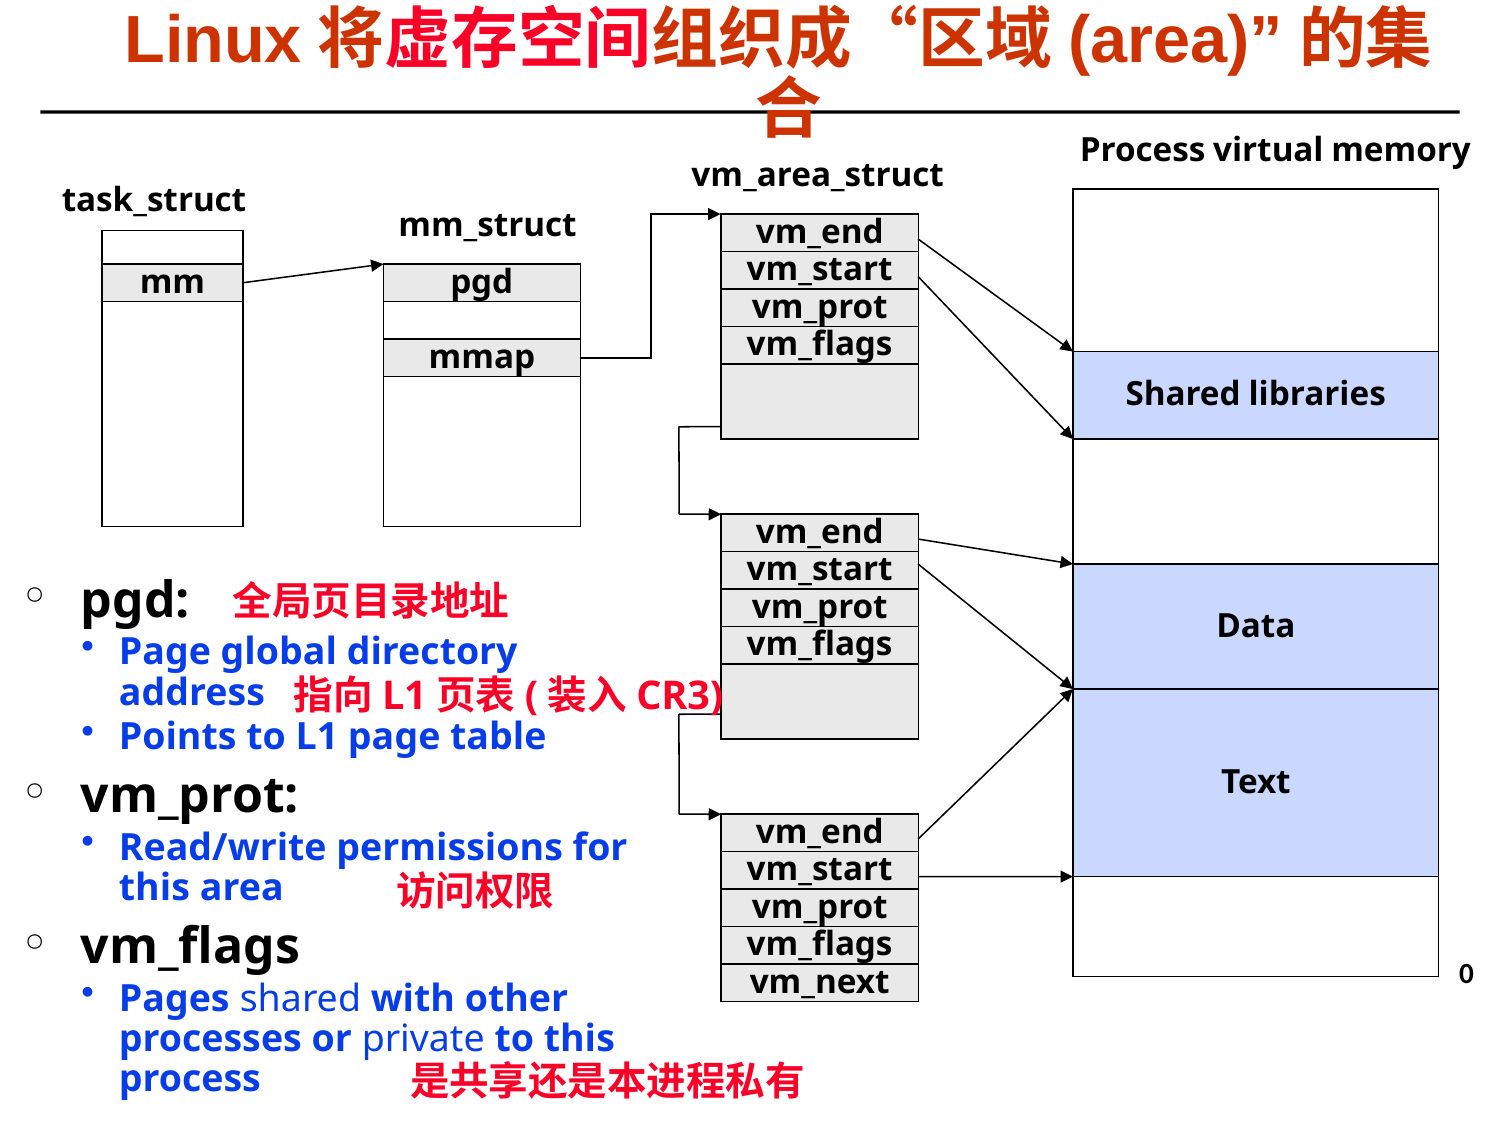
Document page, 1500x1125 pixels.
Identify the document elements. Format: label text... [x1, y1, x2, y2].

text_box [36, 126, 1500, 1002]
title Linux将虚存空间组织成“区域(area)”的集合 [101, 34, 1456, 120]
text_box 是共享还是本进程私有 [395, 1048, 965, 1111]
list pgd: Page global directory address Points to L1 page table vm_prot: Read/write permissions for this area vm_flags Pages shared with other processes or private to this process [8, 566, 660, 1110]
